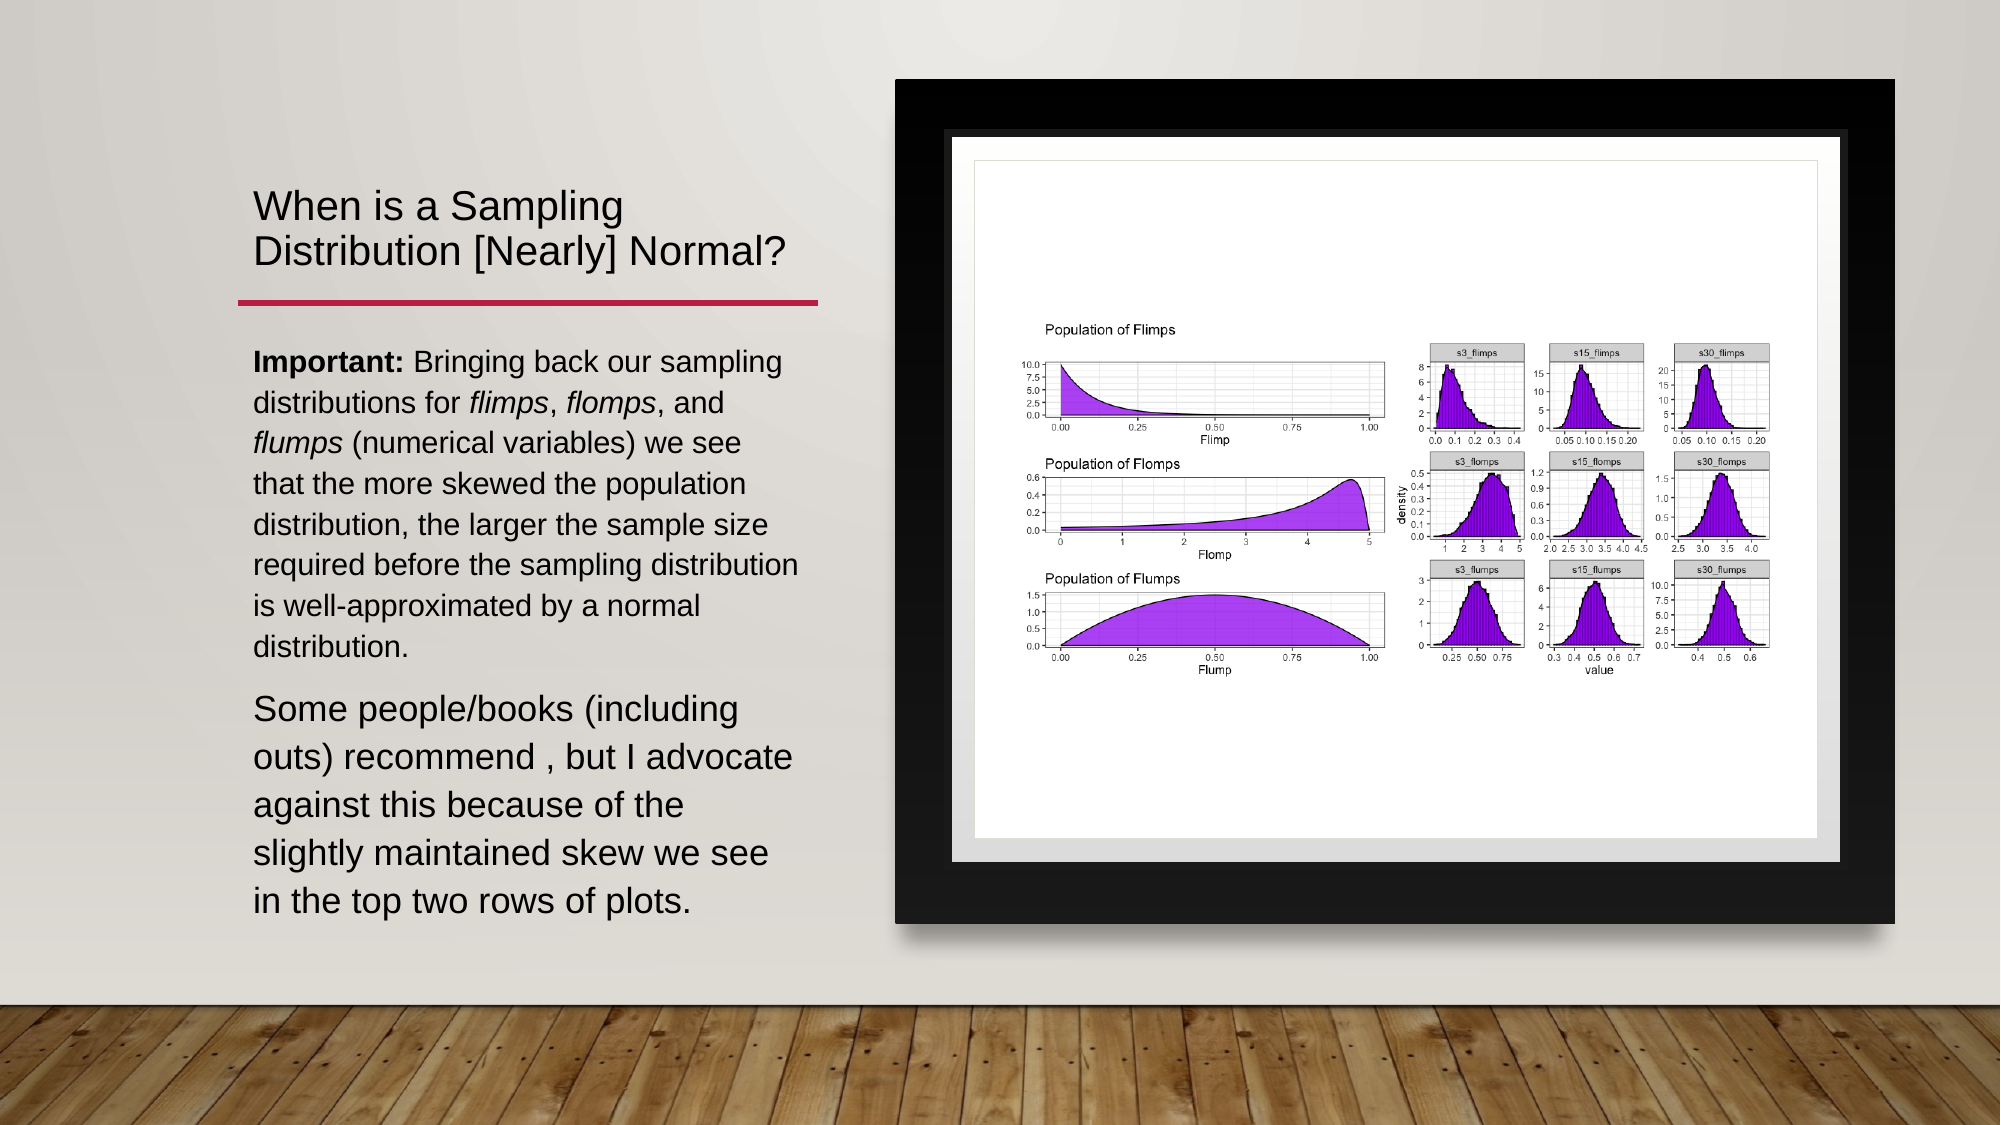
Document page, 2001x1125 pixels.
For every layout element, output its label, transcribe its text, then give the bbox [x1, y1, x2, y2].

text_box [0, 0, 2000, 330]
text_box [0, 330, 2000, 1004]
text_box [895, 78, 1896, 924]
picture [0, 1006, 2000, 1125]
picture [999, 302, 1791, 699]
title When is a Sampling Distribution [Nearly] Normal? [238, 131, 818, 302]
